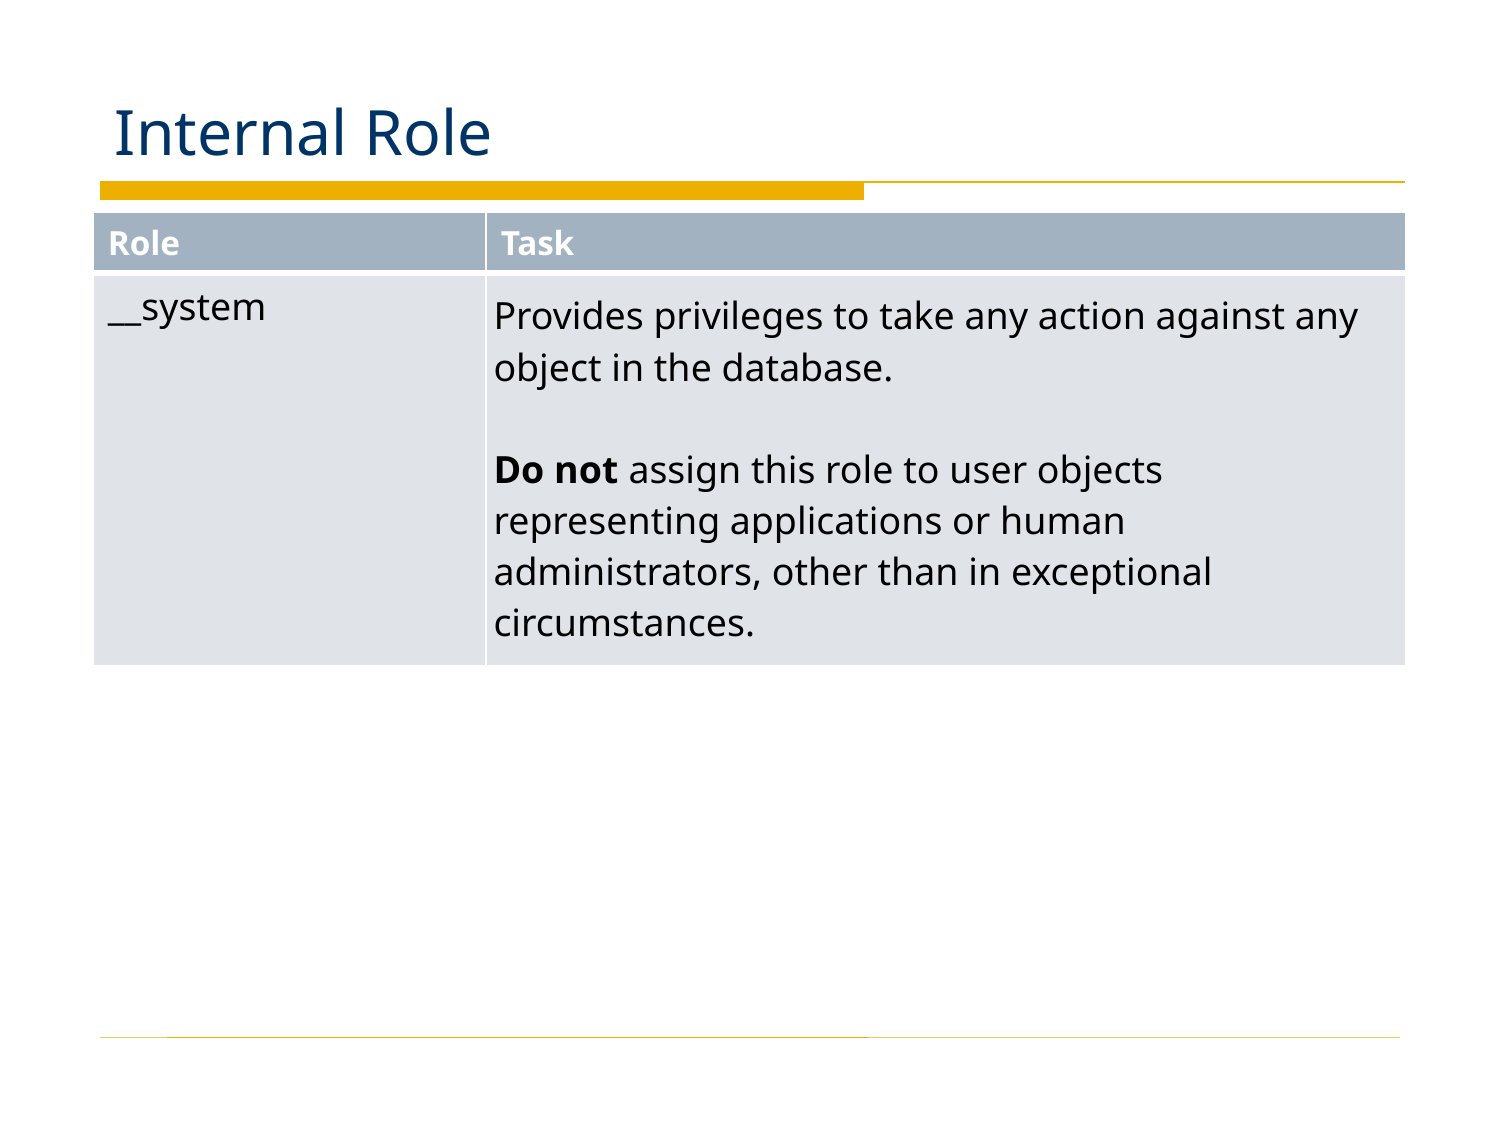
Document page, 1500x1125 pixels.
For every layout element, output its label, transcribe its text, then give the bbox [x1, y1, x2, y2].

title Internal Role [99, 24, 1413, 175]
table_cell Provides privileges to take any action against any object in the database. Do not assign this role to user objects representing applications or human administrators, other than in exceptional circumstances. [487, 276, 1405, 665]
table_header Role [94, 213, 485, 270]
table_header Task [487, 213, 1405, 270]
table_cell __system [94, 276, 485, 665]
